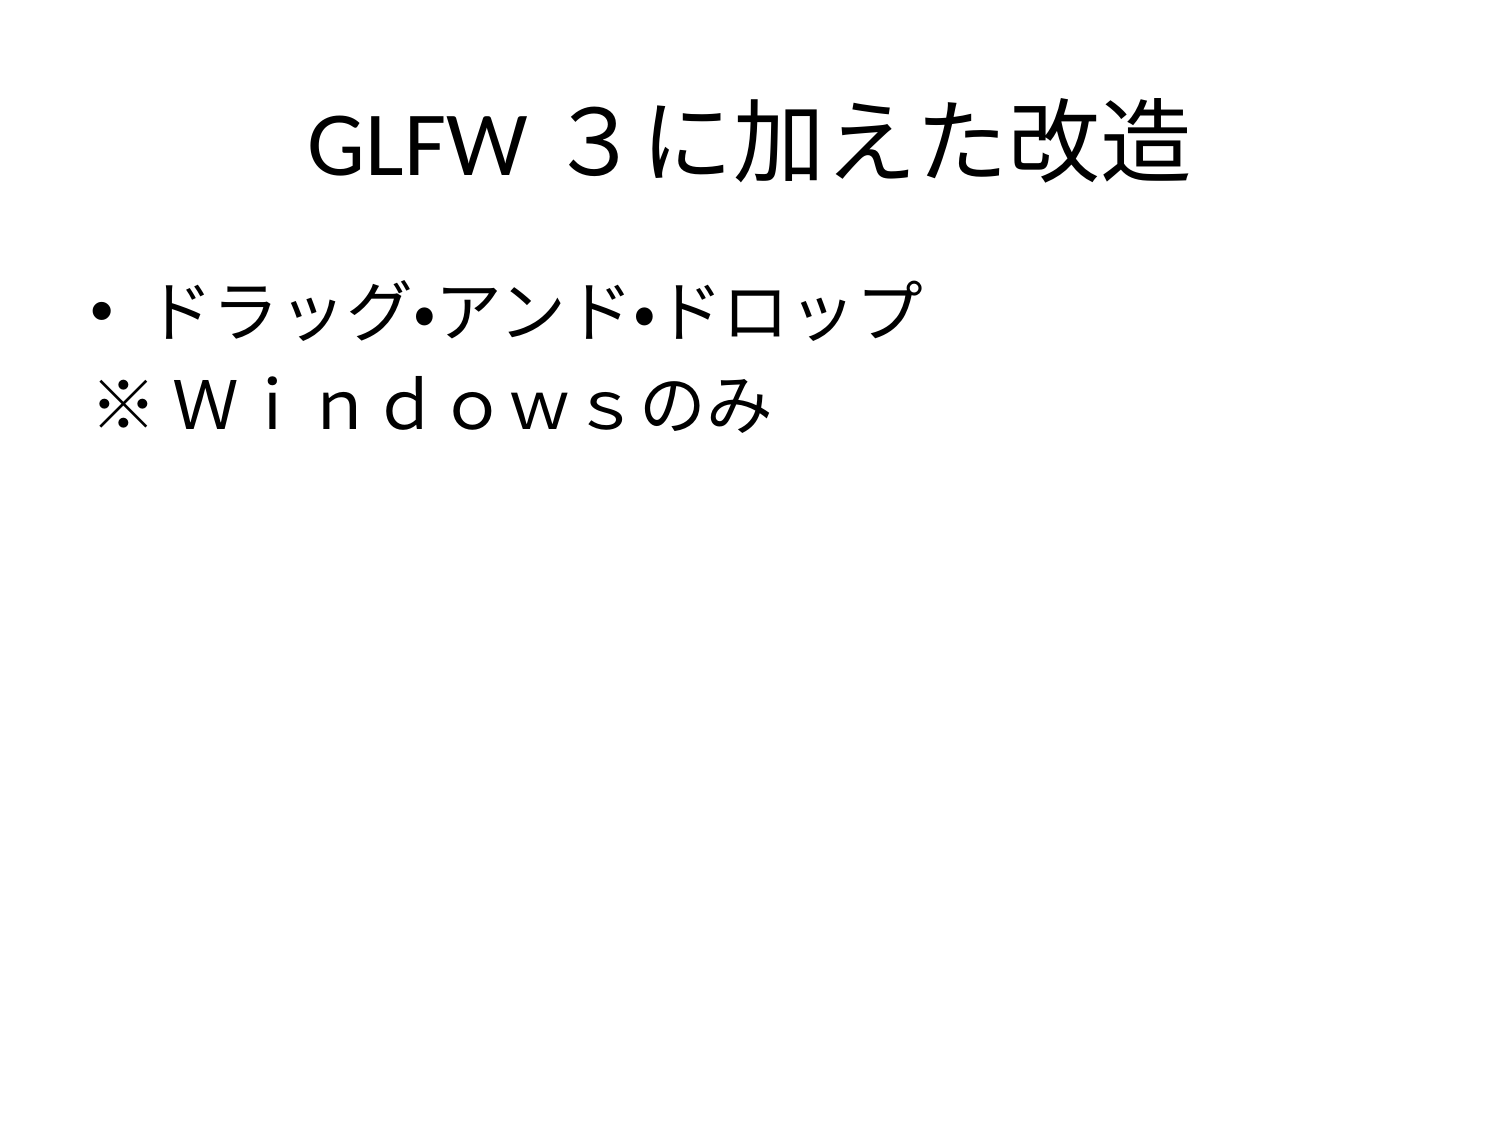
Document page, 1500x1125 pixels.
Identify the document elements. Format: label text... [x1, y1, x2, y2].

title GLFW３に加えた改造 [75, 45, 1425, 233]
list ドラッグ・アンド・ドロップ ※Ｗｉｎｄｏｗｓのみ [75, 262, 1425, 1005]
